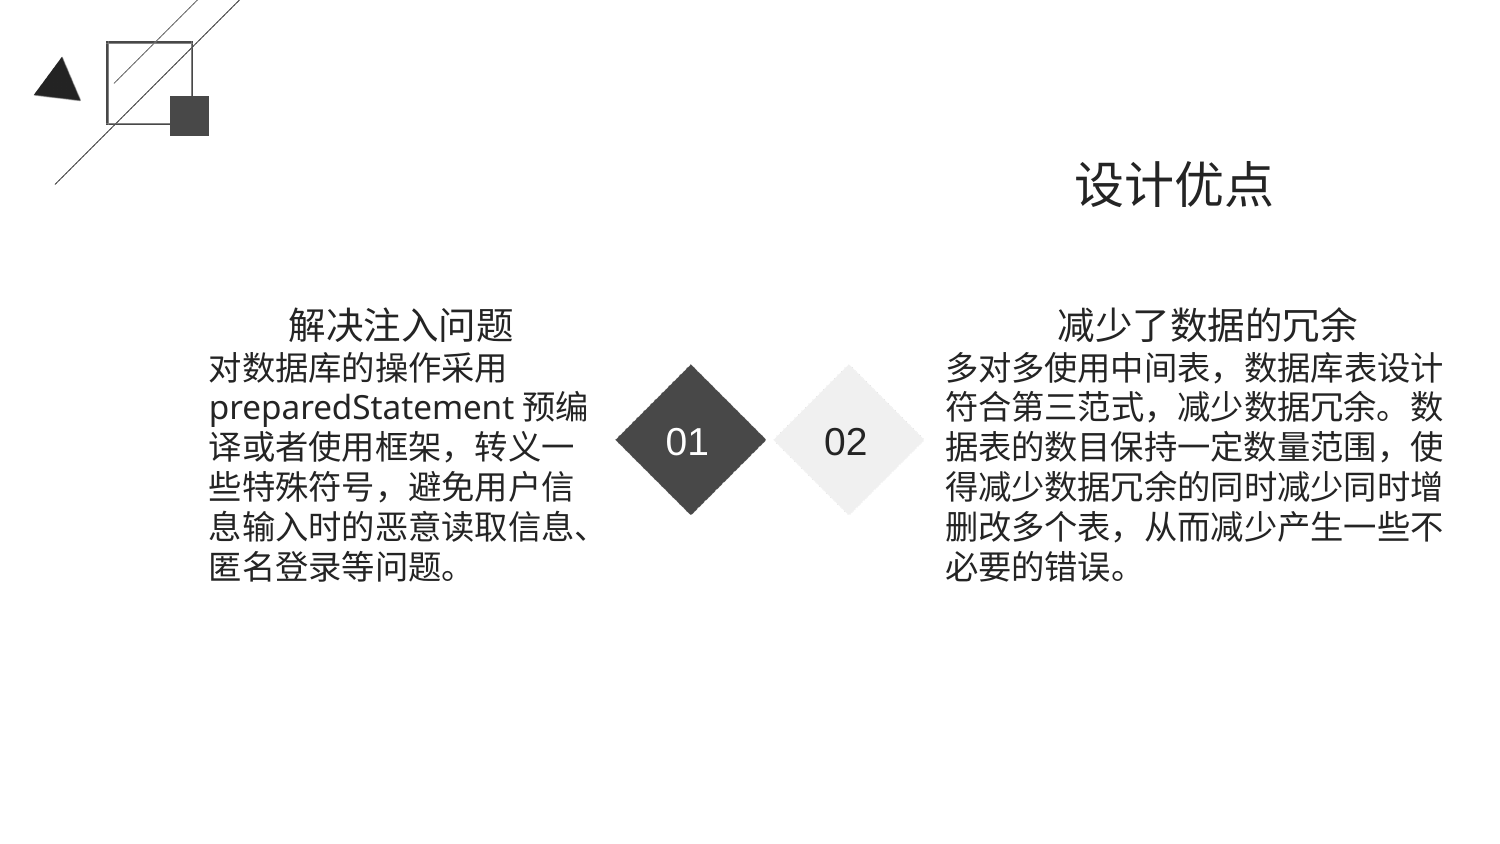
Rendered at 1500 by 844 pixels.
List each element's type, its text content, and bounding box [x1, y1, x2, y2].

text_box 解决注入问题 对数据库的操作采用preparedStatement预编译或者使用框架，转义一些特殊符号，避免用户信息输入时的恶意读取信息、匿名登录等问题。 [208, 301, 594, 587]
picture [773, 364, 925, 516]
text_box 减少了数据的冗余 多对多使用中间表，数据库表设计符合第三范式，减少数据冗余。数据表的数目保持一定数量范围，使得减少数据冗余的同时减少同时增删改多个表，从而减少产生一些不必要的错误。 [945, 301, 1471, 587]
picture [35, 57, 94, 119]
picture [614, 364, 766, 516]
text_box 设计优点 [1071, 153, 1279, 214]
picture [106, 0, 210, 232]
